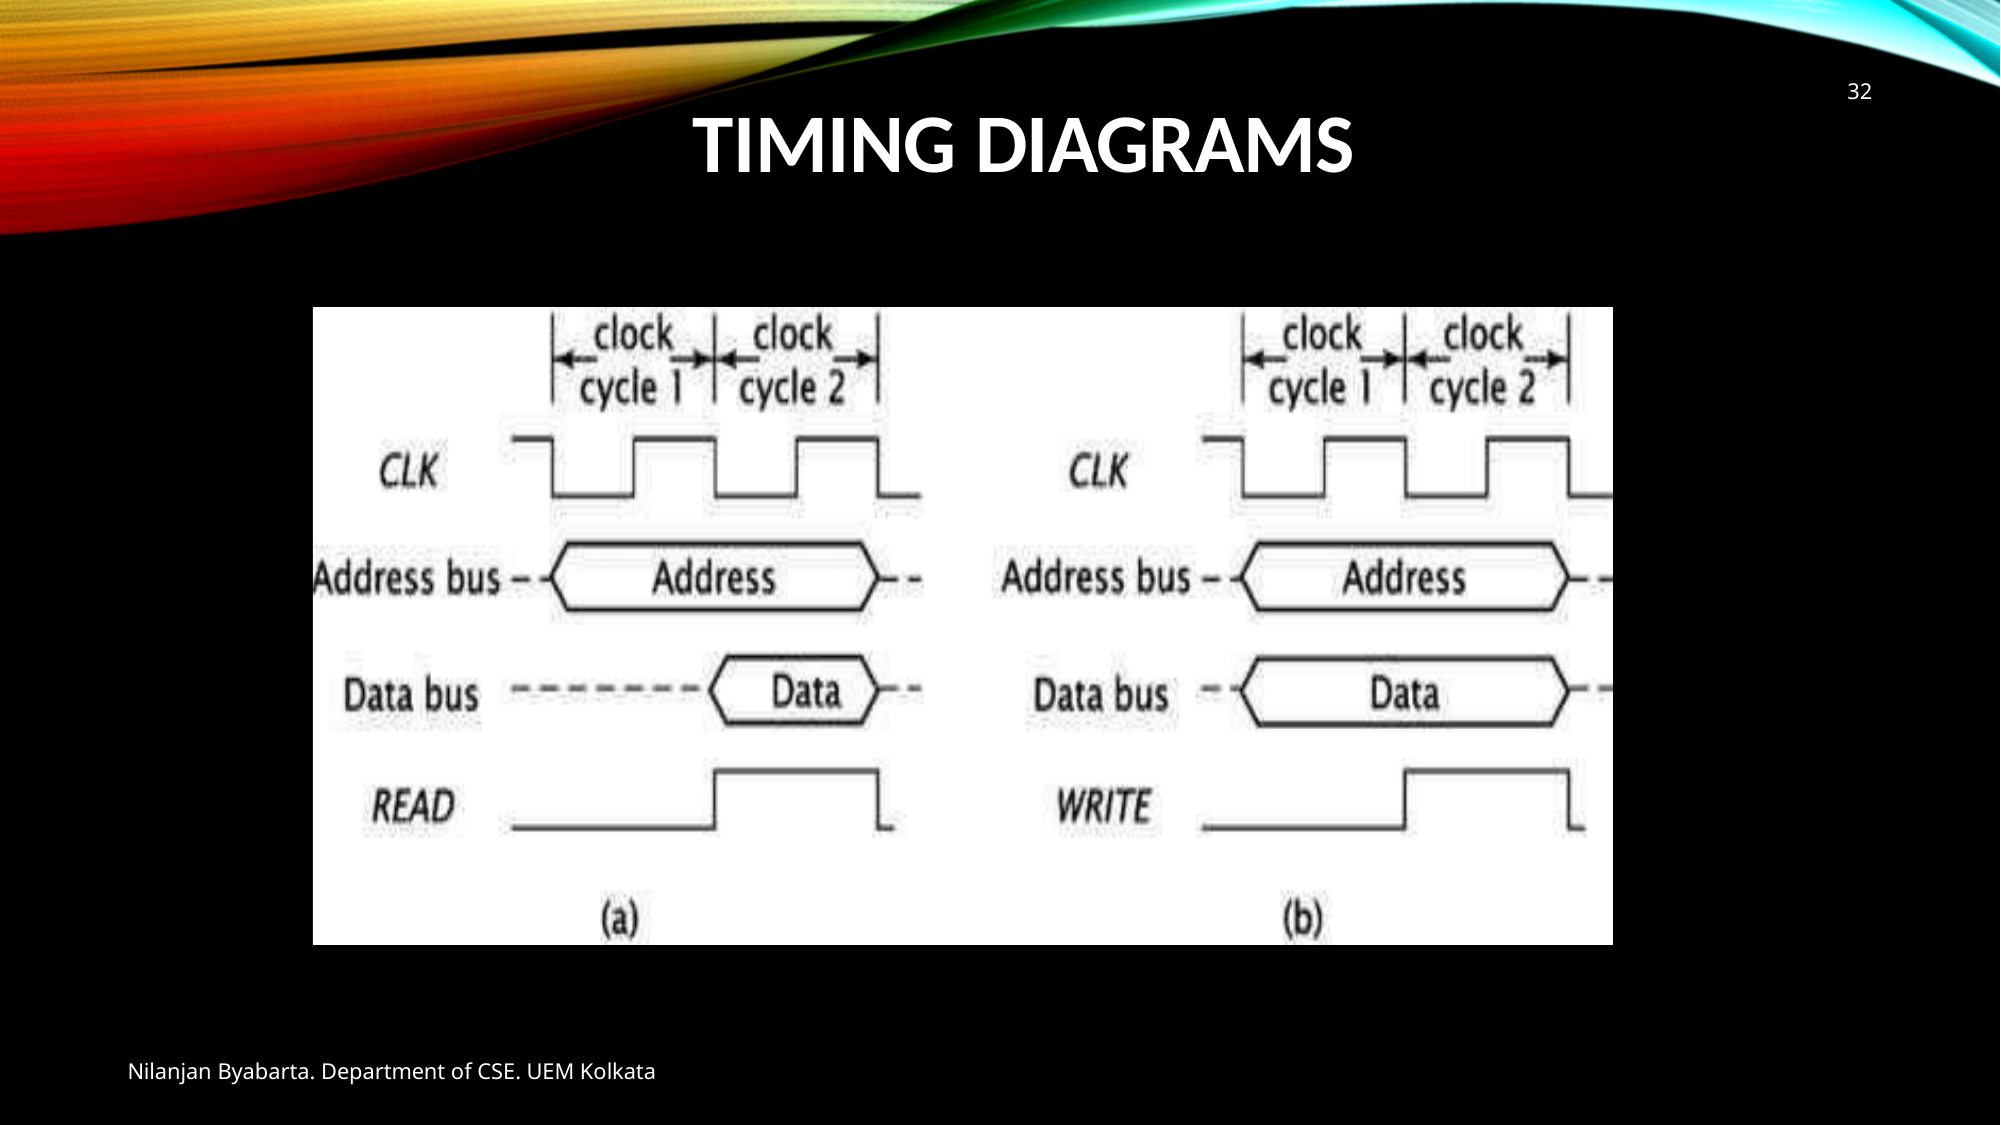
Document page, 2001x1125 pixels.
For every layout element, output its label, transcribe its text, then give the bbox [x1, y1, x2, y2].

slide_number 32 [1437, 62, 1888, 123]
text_box [312, 307, 1613, 945]
footer Nilanjan Byabarta. Department of CSE. UEM Kolkata [112, 1042, 1388, 1103]
picture [0, 0, 2000, 237]
text_box Timing diagrams [241, 92, 1371, 198]
